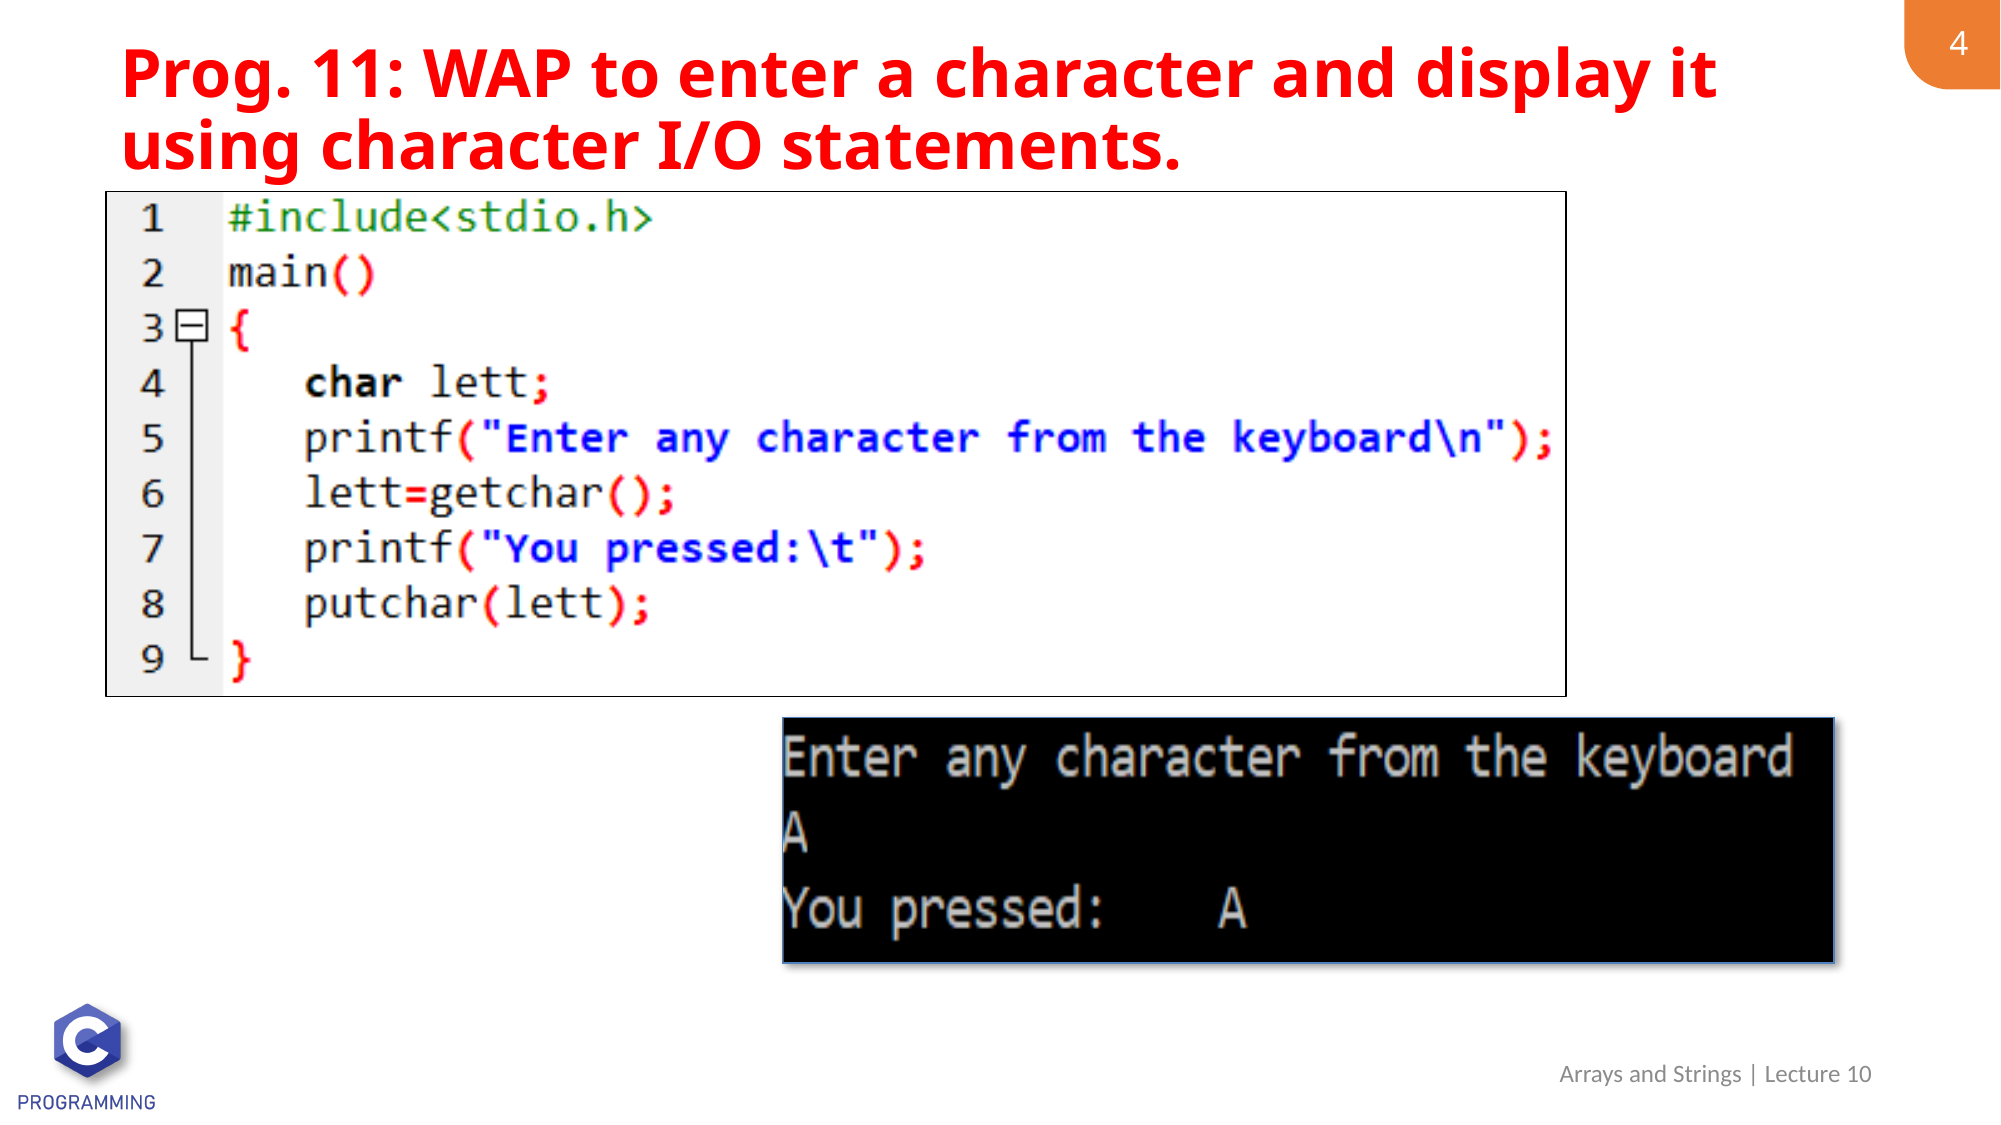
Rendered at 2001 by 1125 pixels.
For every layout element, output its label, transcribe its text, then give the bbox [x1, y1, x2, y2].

footer Arrays and Strings | Lecture 10 [1212, 1042, 1888, 1103]
picture [0, 993, 168, 1125]
slide_number 4 [1887, 14, 1984, 75]
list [106, 192, 1566, 696]
title Prog. 11: WAP to enter a character and display it using character I/O statements. [99, 45, 1900, 180]
picture [783, 718, 1834, 963]
